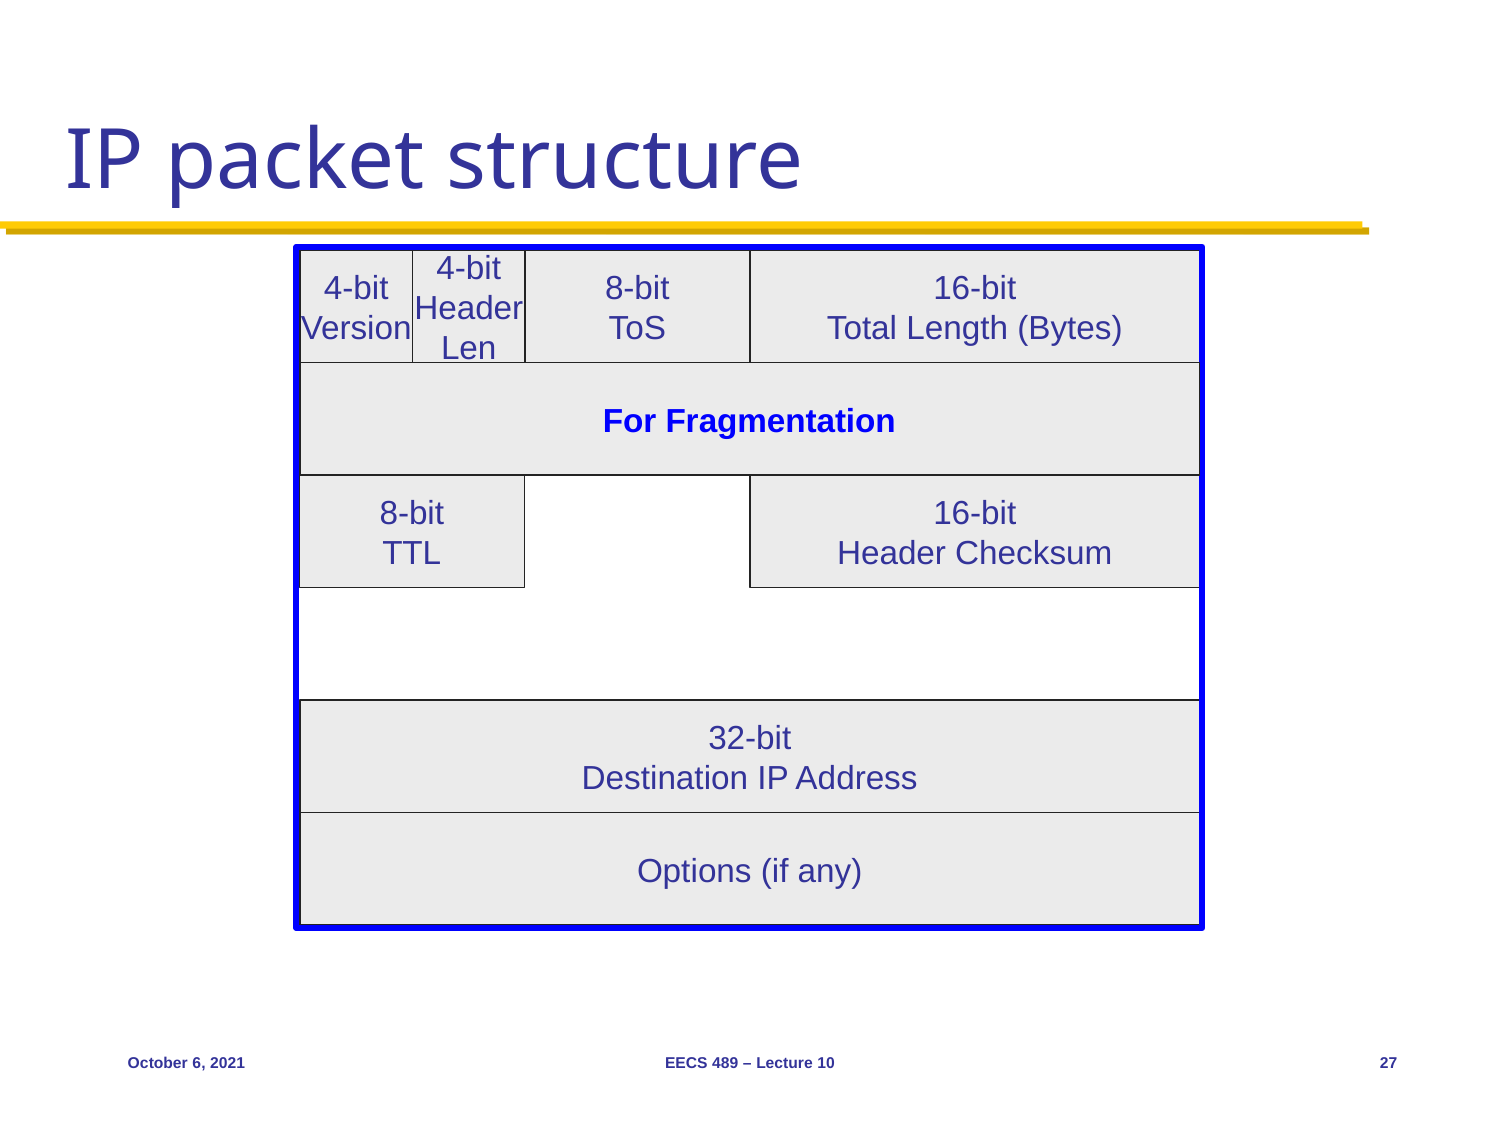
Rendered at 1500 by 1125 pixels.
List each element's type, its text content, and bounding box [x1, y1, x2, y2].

slide_number 27 [1312, 1024, 1413, 1101]
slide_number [112, 1024, 426, 1101]
text_box For Fragmentation [299, 362, 1200, 475]
text_box [296, 246, 1203, 928]
title IP packet structure [49, 24, 1451, 213]
footer EECS 489 – Lecture 10 [512, 1024, 988, 1101]
